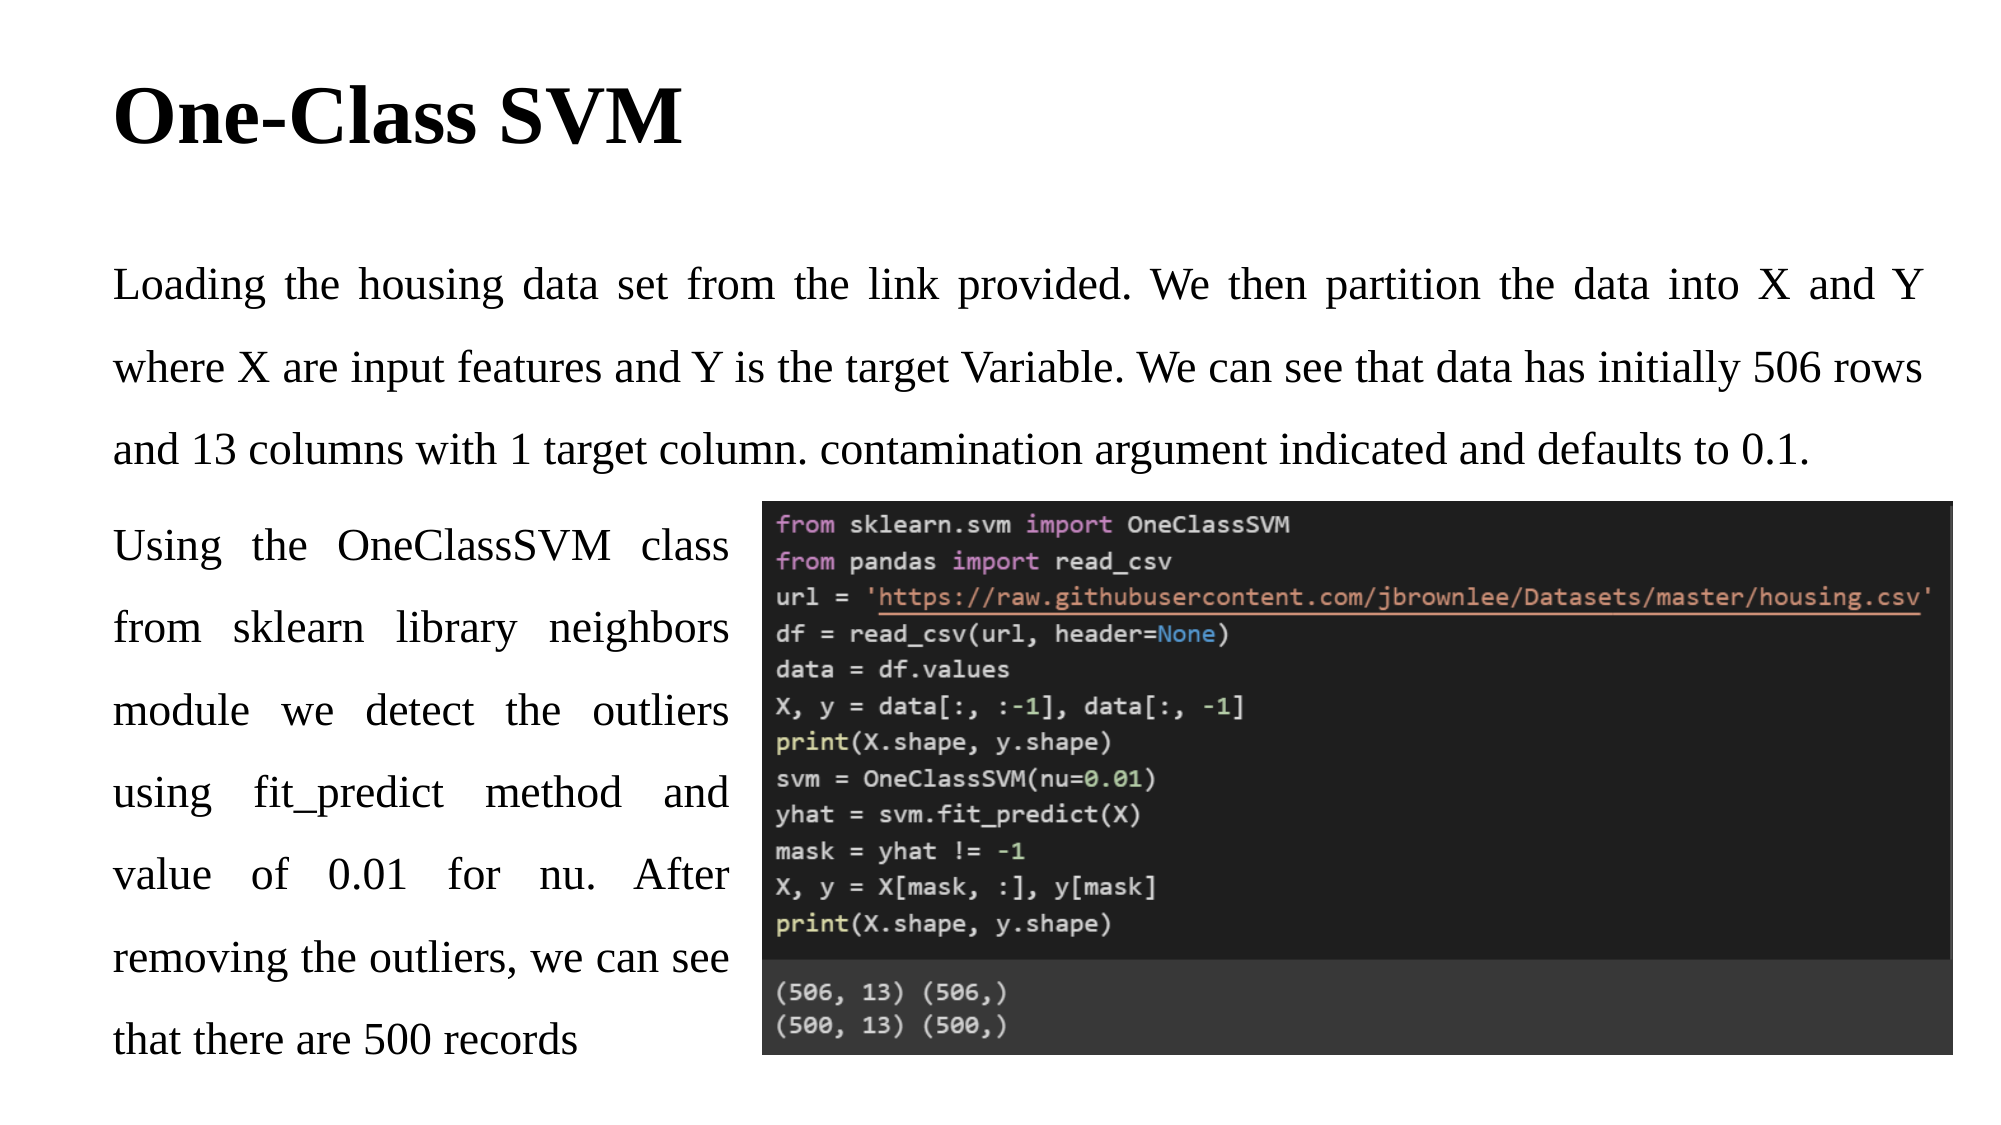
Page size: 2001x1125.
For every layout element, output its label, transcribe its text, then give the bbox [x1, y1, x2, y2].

title One-Class SVM [97, 8, 1823, 218]
text_box Loading the housing data set from the link provided. We then partition the data into X and Y where X are input features and Y is the target Variable. We can see that data has initially 506 rows and 13 columns with 1 target column. contamination argument indicated and defaults to 0.1. [97, 218, 1940, 508]
text_box Using the OneClassSVM class from sklearn library neighbors module we detect the outliers using fit_predict method and value of 0.01 for nu. After removing the outliers, we can see that there are 500 records [97, 479, 746, 1056]
picture [762, 501, 1953, 1055]
